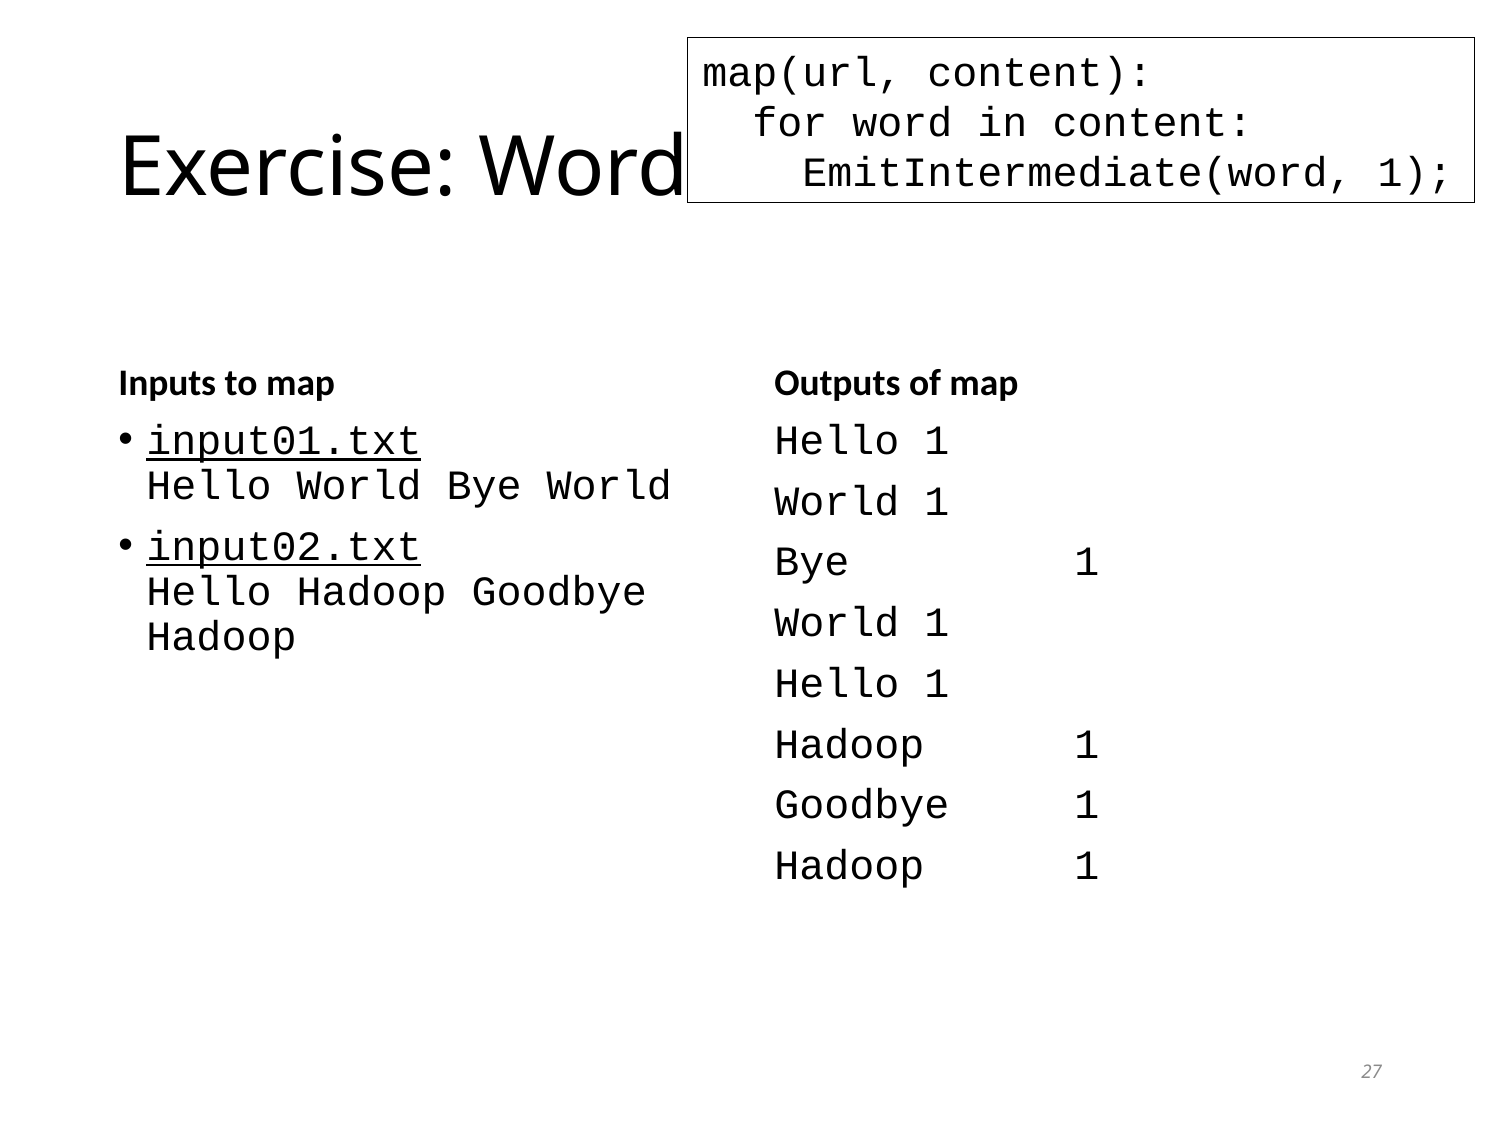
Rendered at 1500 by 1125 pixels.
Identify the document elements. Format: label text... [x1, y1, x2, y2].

list Outputs of map [759, 275, 1398, 410]
list Hello 1 World 1 Bye 1 World 1 Hello 1 Hadoop 1 Goodbye 1 Hadoop 1 [759, 410, 1398, 1016]
title Exercise: Word Count [103, 59, 1398, 278]
text_box map(url, content): for word in content: EmitIntermediate(word, 1); [687, 37, 1475, 203]
list input01.txt Hello World Bye World input02.txt Hello Hadoop Goodbye Hadoop [103, 410, 738, 1016]
list Inputs to map [103, 275, 738, 410]
slide_number 27 [1059, 1042, 1397, 1103]
